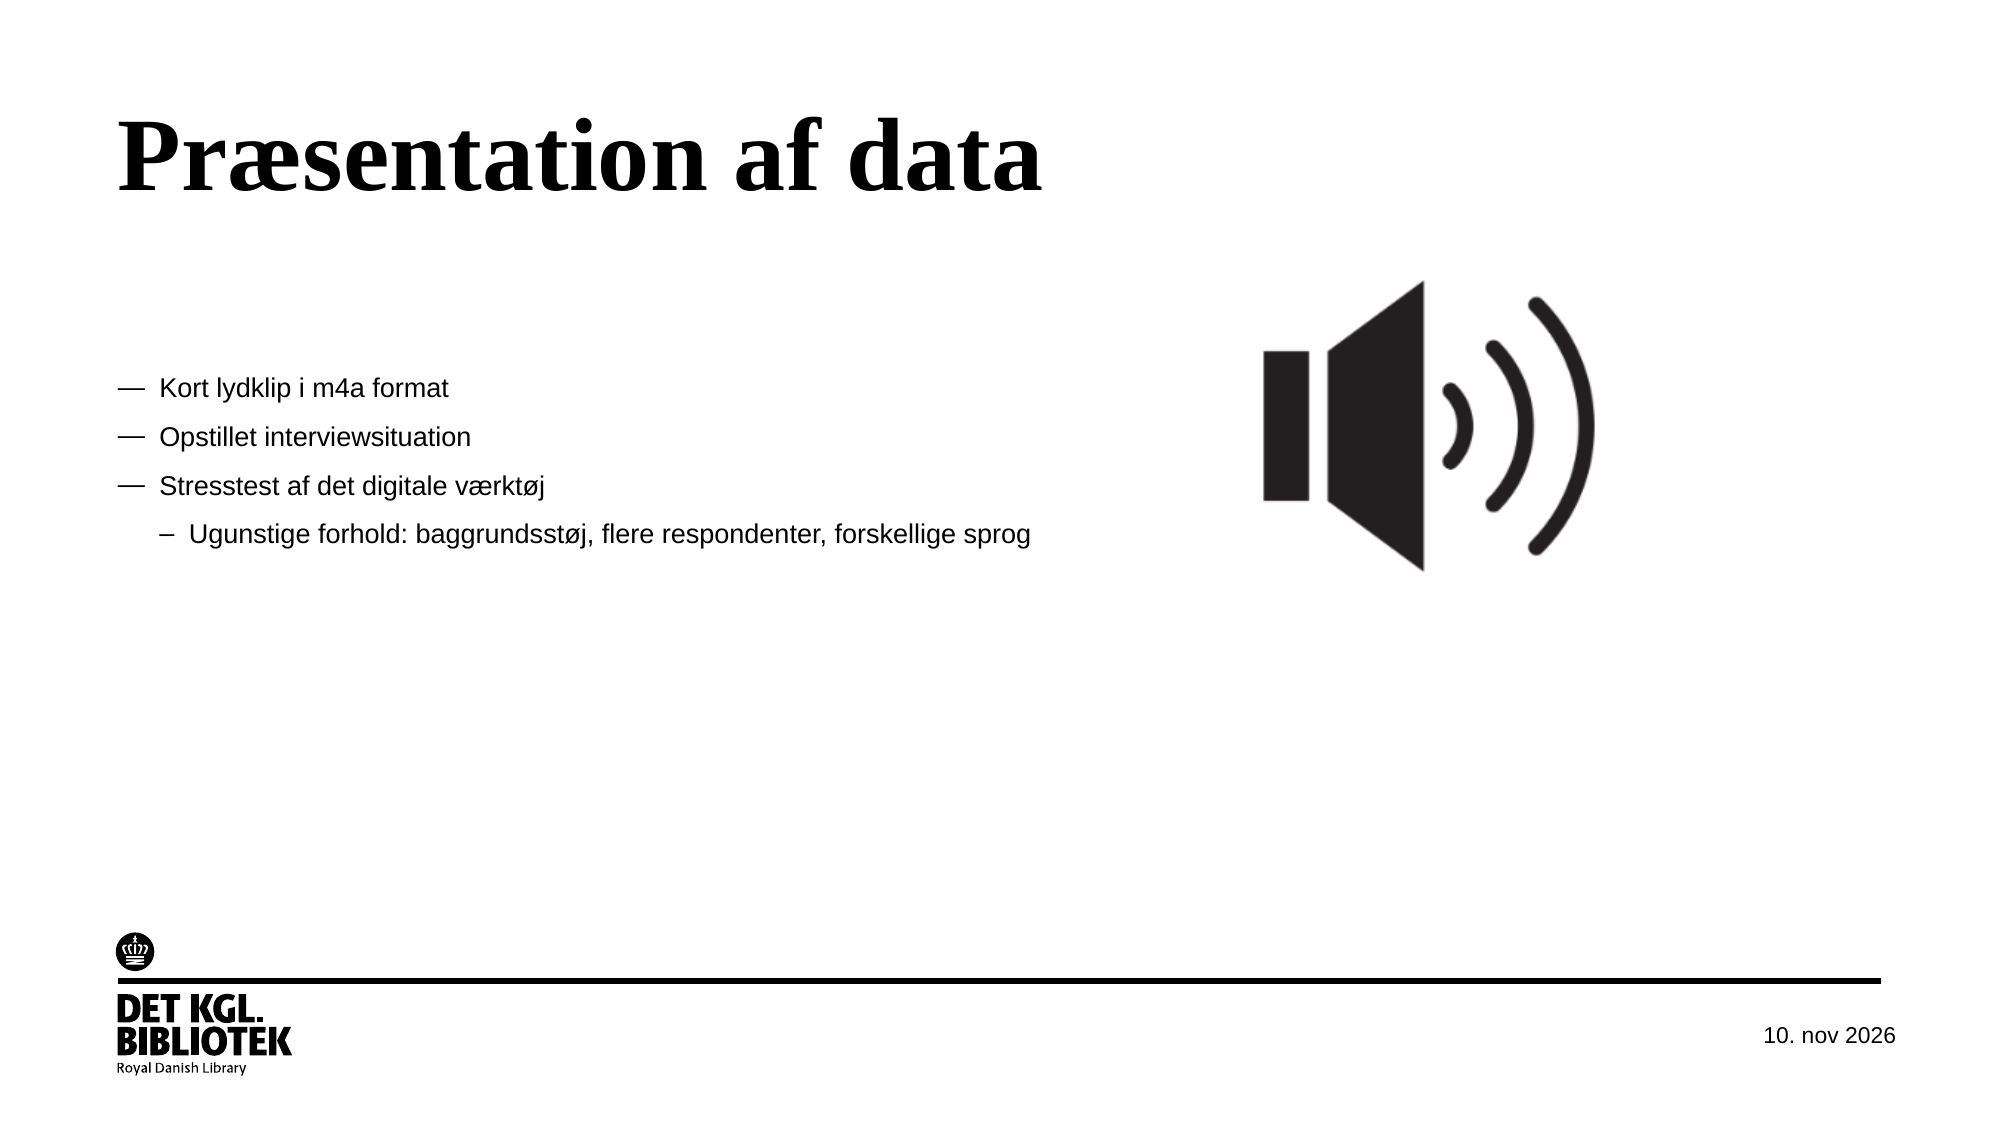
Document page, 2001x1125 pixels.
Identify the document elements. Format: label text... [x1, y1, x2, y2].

picture [1240, 230, 1617, 618]
list Kort lydklip i m4a format Opstillet interviewsituation Stresstest af det digitale værktøj Ugunstige forhold: baggrundsstøj, flere respondenter, forskellige sprog [117, 354, 1240, 762]
text_box oktober 2024 [1748, 1012, 1912, 1056]
title Præsentation af data [117, 107, 1241, 354]
